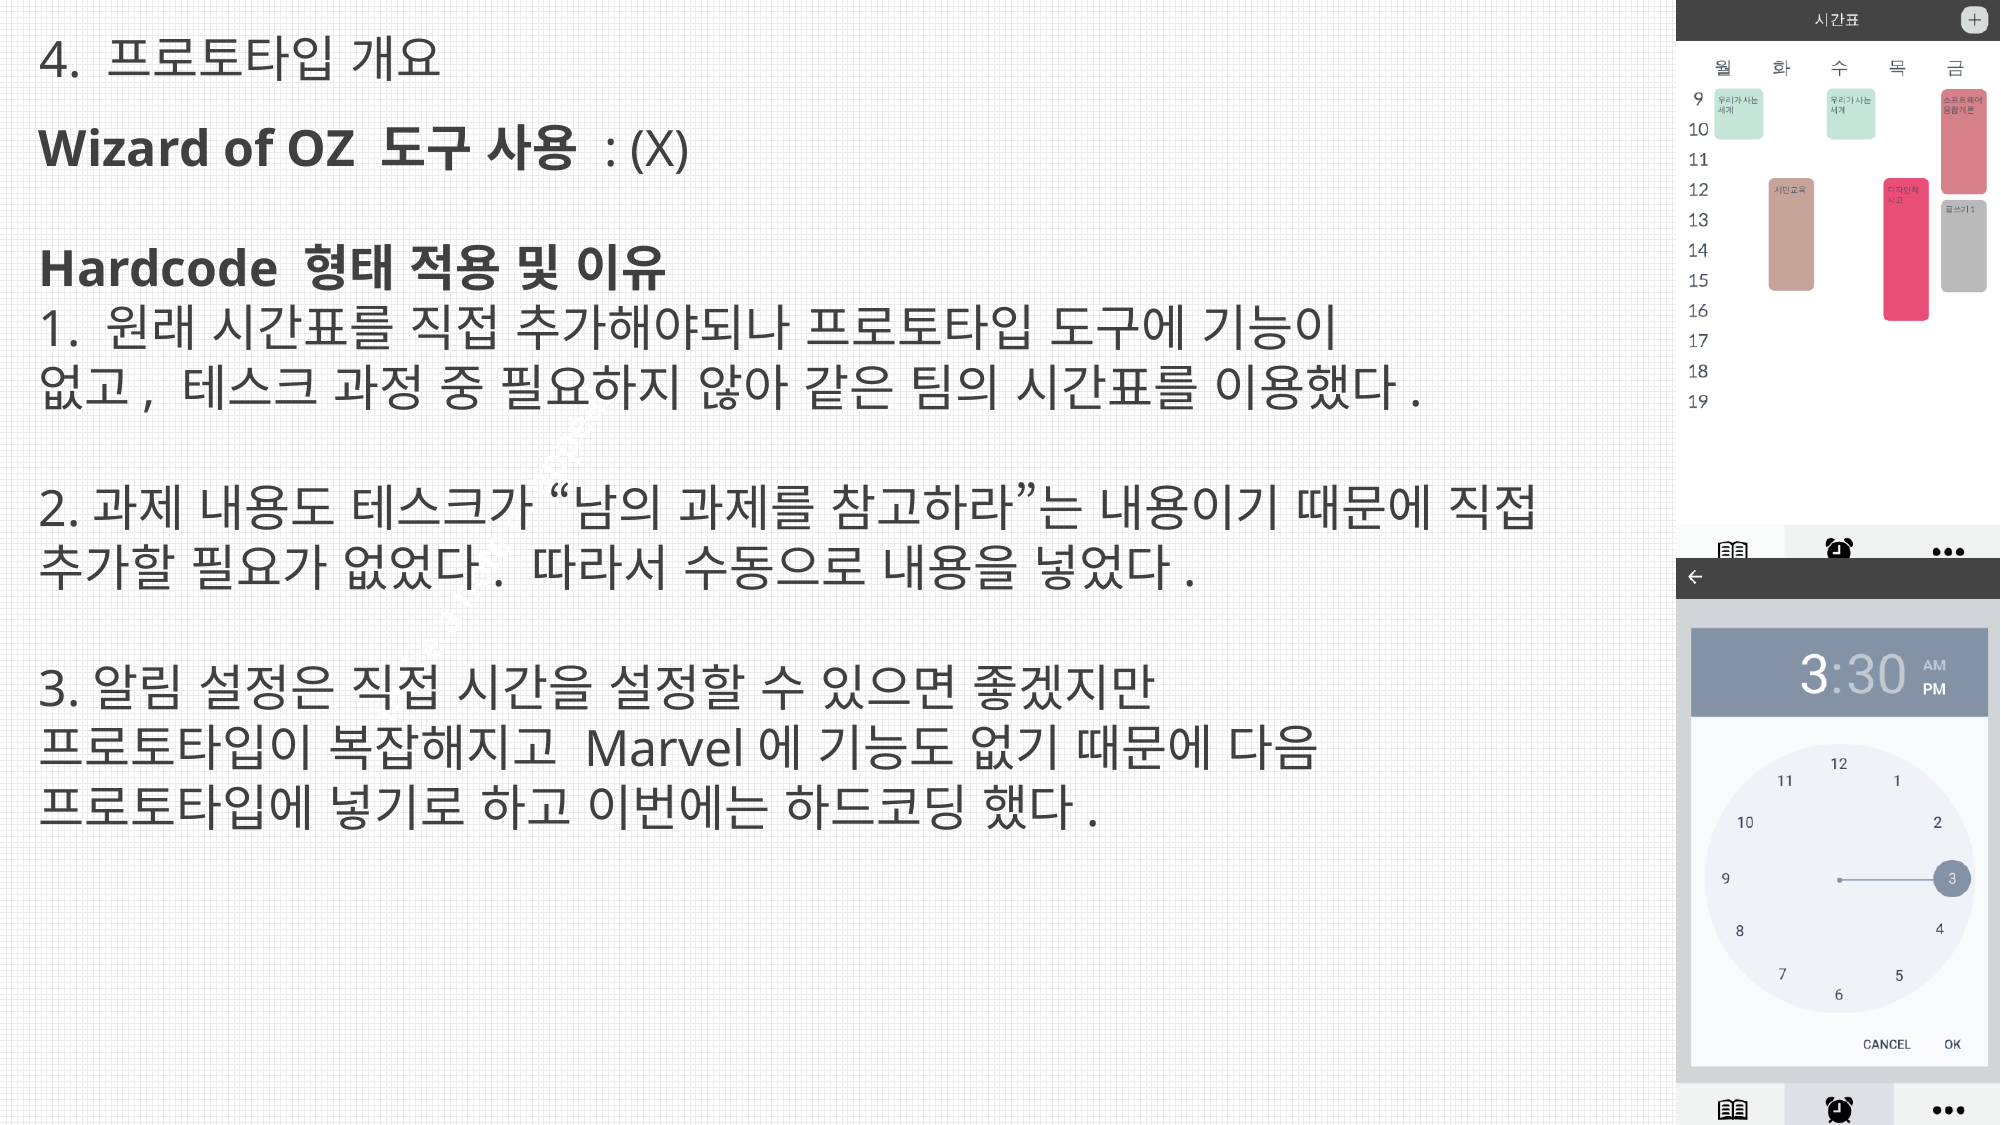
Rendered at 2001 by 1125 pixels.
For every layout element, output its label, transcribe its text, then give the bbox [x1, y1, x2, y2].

text_box Wizard of OZ 도구 사용 : (X) Hardcode 형태 적용 및 이유 1. 원래 시간표를 직접 추가해야되나 프로토타입 도구에 기능이 없고, 테스크 과정 중 필요하지 않아 같은 팀의 시간표를 이용했다. 2.과제 내용도 테스크가 “남의 과제를 참고하라”는 내용이기 때문에 직접 추가할 필요가 없었다. 따라서 수동으로 내용을 넣었다. 3.알림 설정은 직접 시간을 설정할 수 있으면 좋겠지만 프로토타입이 복잡해지고 Marvel에 기능도 없기 때문에 다음 프로토타입에 넣기로 하고 이번에는 하드코딩 했다. [24, 109, 1556, 905]
picture [1676, 0, 2000, 1125]
text_box 4. 프로토타입 개요 [25, 20, 458, 95]
